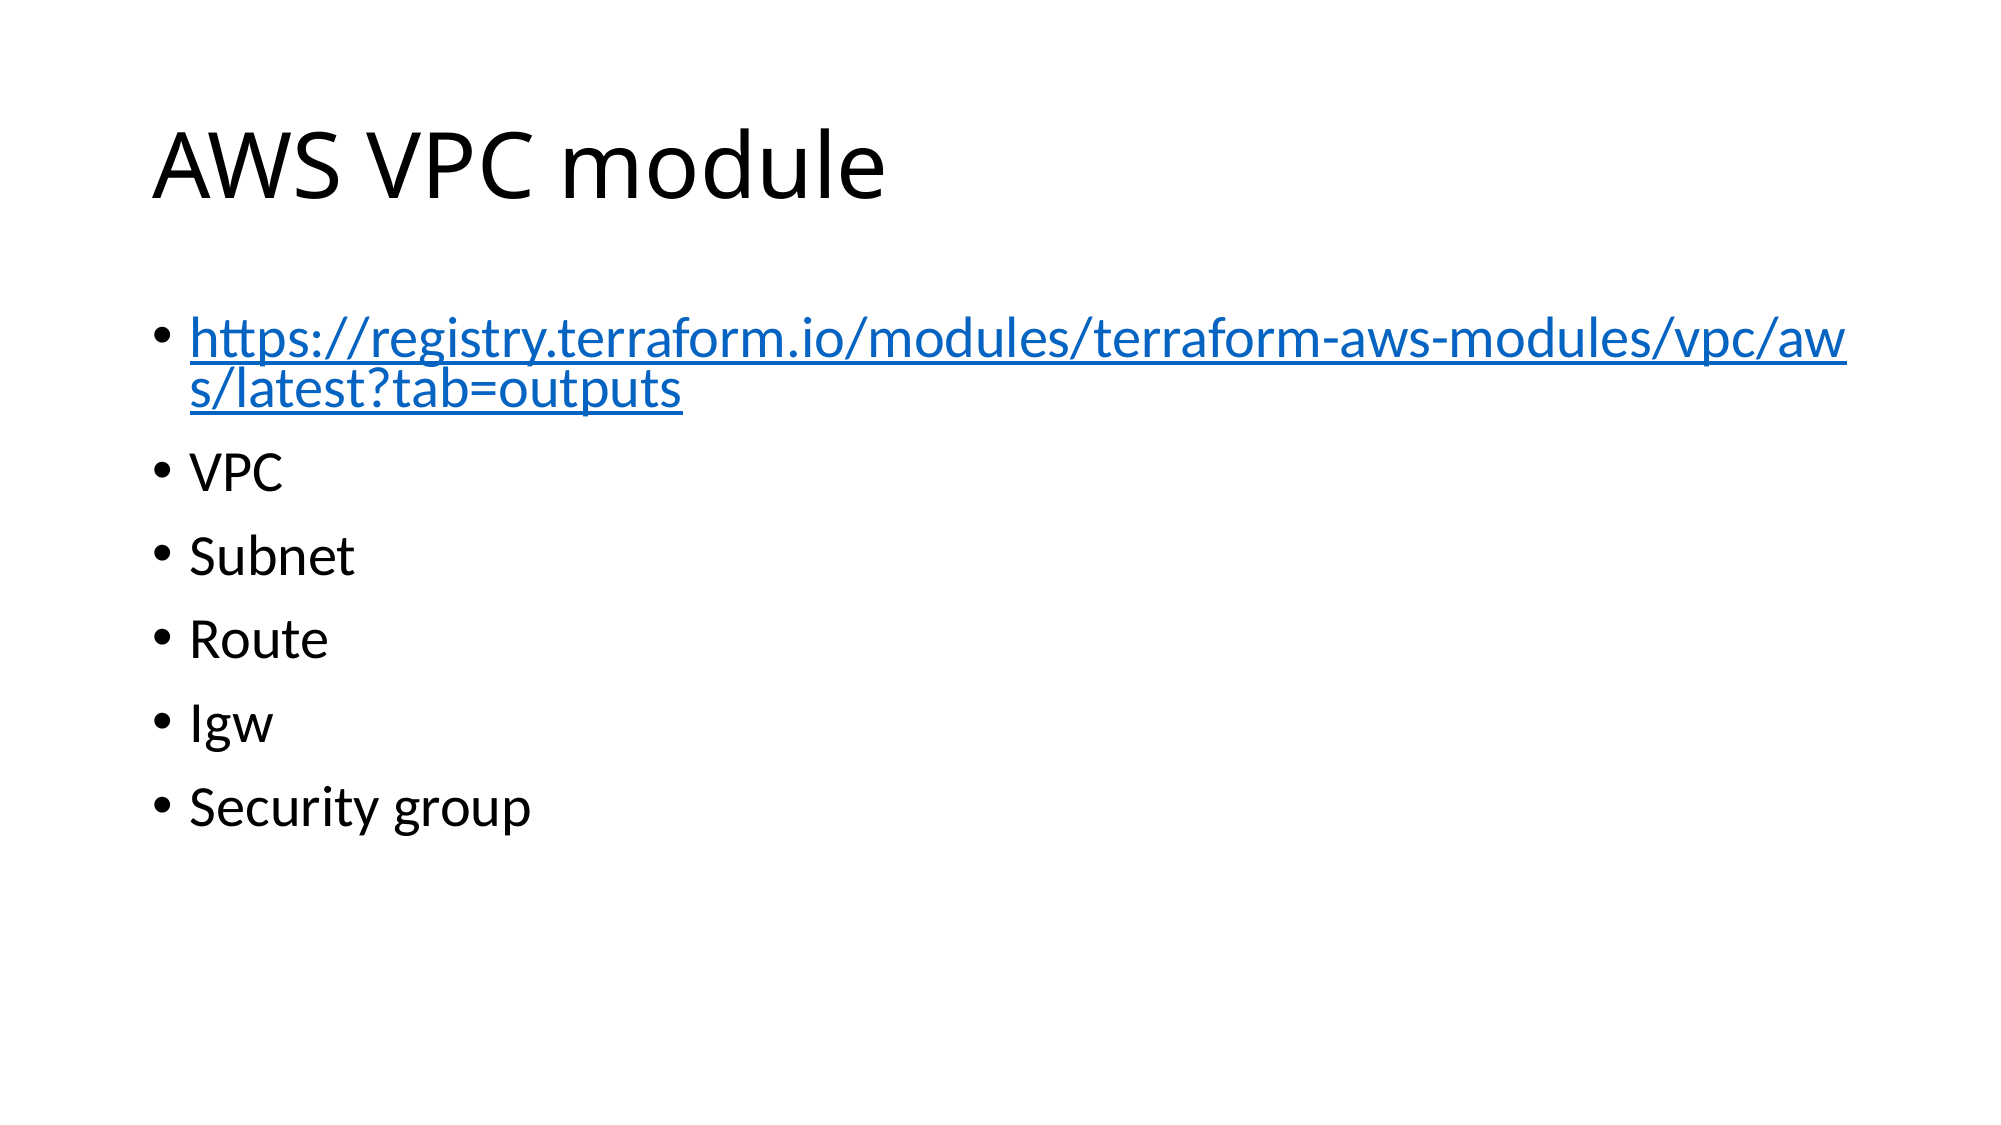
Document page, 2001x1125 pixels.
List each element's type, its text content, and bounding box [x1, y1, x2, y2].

title AWS VPC module [137, 59, 1863, 278]
list https://registry.terraform.io/modules/terraform-aws-modules/vpc/aws/latest?tab=outputs VPC Subnet Route Igw Security group [137, 299, 1863, 1014]
